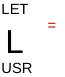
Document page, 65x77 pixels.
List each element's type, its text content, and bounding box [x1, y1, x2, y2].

text_box USR [1, 58, 65, 77]
text_box L [0, 20, 30, 61]
text_box LET [1, 0, 65, 18]
text_box = [24, 15, 57, 34]
